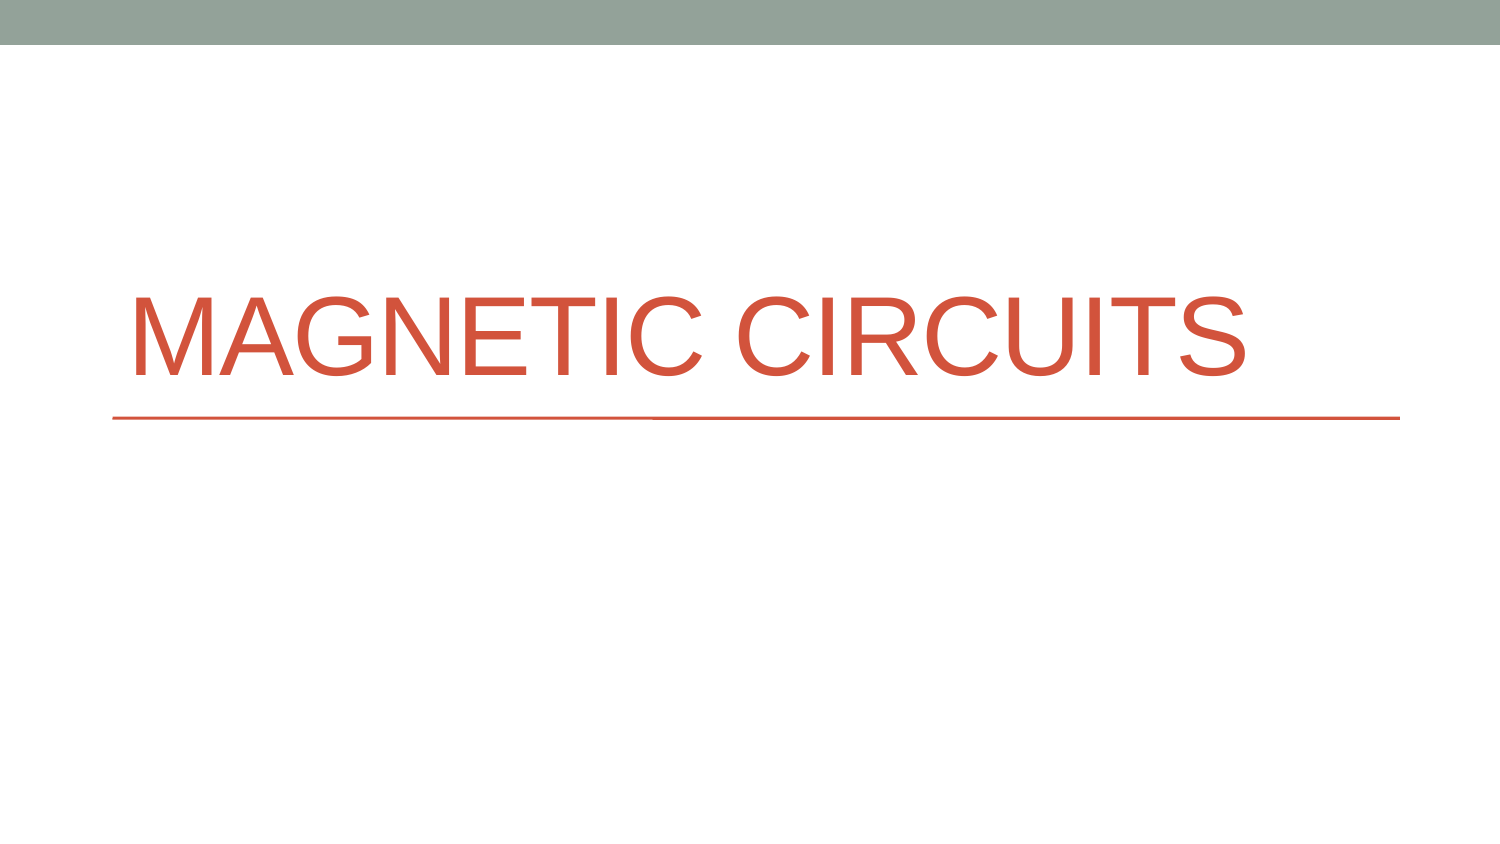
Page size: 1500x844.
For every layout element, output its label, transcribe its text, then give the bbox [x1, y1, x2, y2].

title Magnetic circuits [112, 168, 1400, 406]
